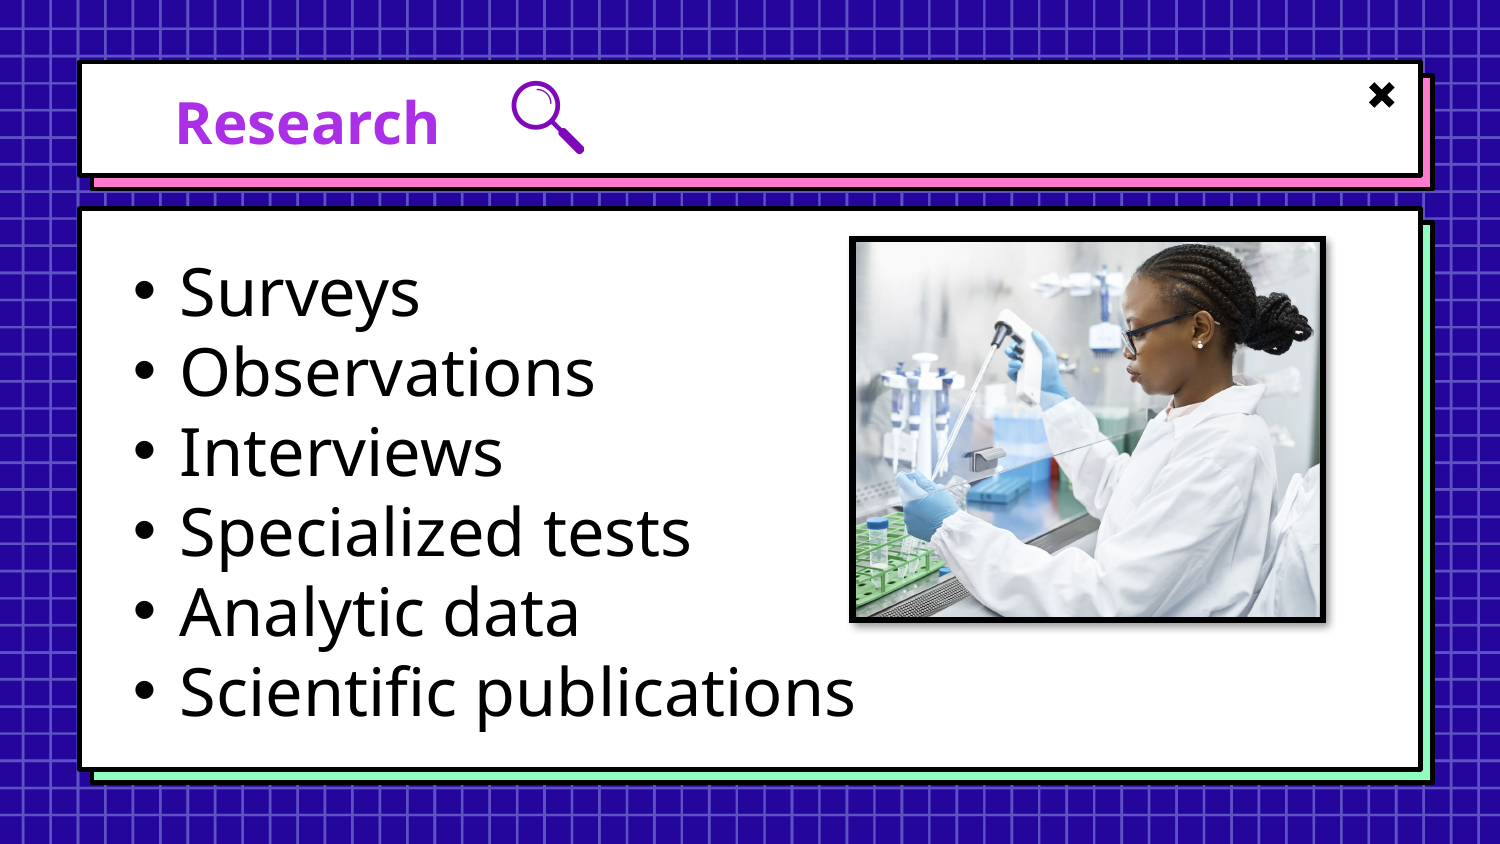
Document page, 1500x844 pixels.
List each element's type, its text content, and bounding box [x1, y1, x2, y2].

text_box Research [159, 79, 455, 164]
text_box Surveys Observations Interviews Specialized tests Analytic data Scientific publications [116, 240, 1384, 744]
picture [0, 0, 1500, 844]
